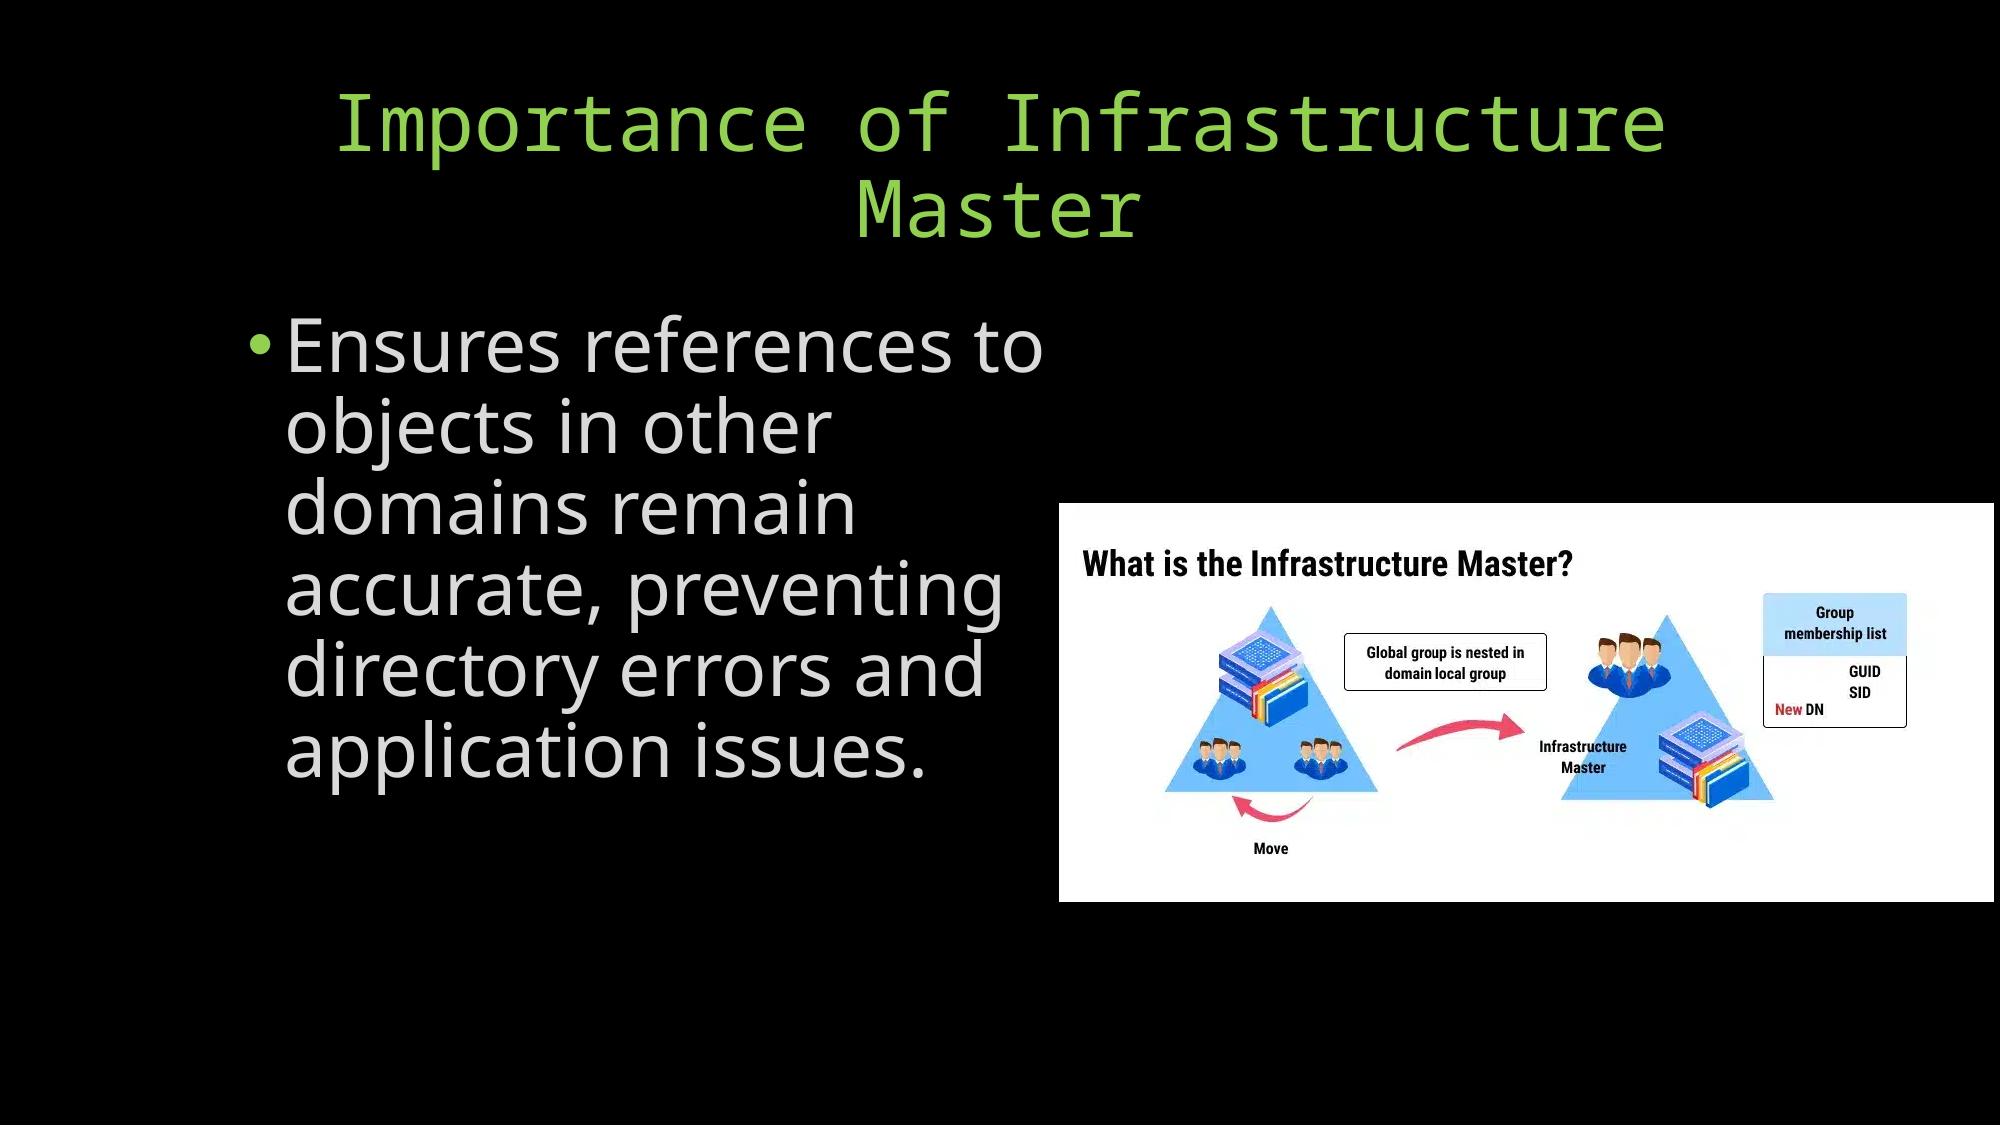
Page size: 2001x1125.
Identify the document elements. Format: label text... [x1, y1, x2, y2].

title Importance of Infrastructure Master [249, 75, 1750, 263]
picture [1059, 503, 1994, 902]
list Ensures references to objects in other domains remain accurate, preventing directory errors and application issues. [232, 299, 1071, 1000]
